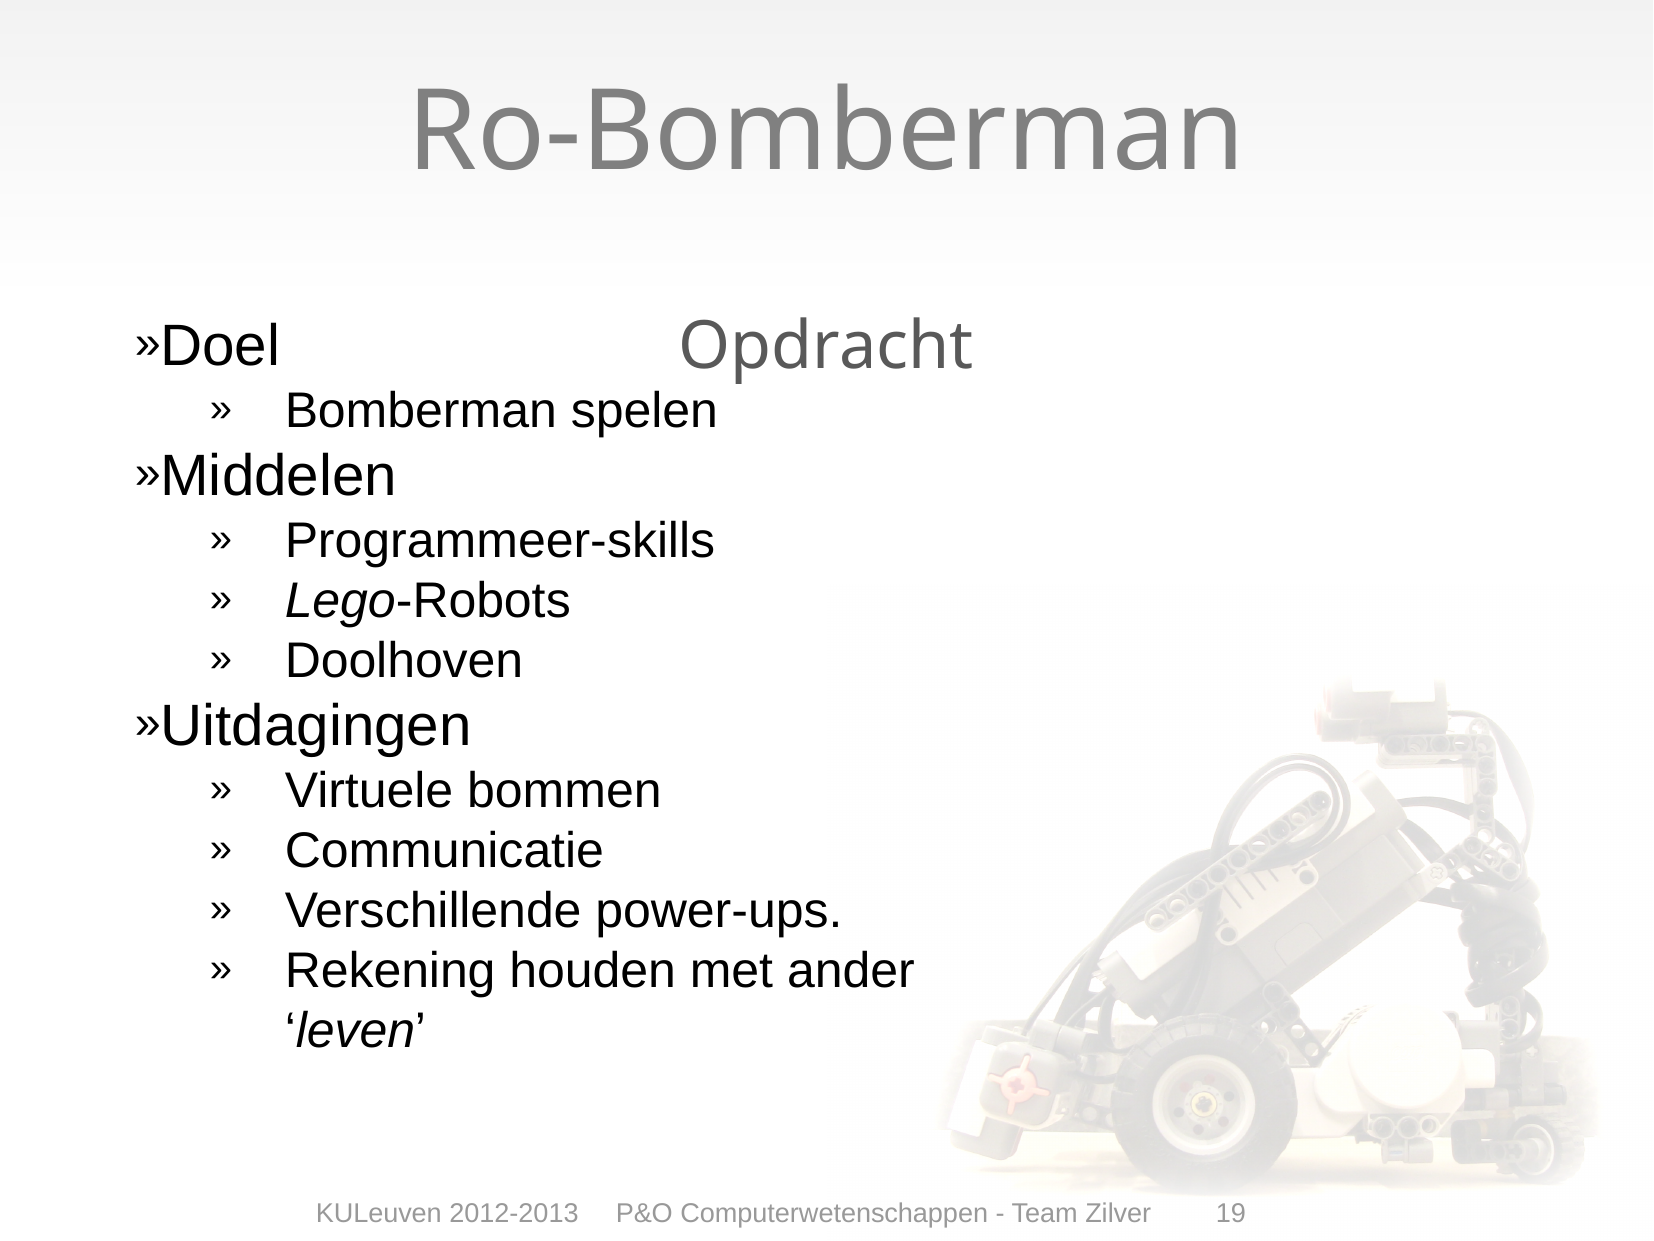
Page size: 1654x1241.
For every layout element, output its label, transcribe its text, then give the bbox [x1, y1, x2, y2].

picture [827, 584, 1654, 1241]
text_box KULeuven 2012-2013 P&O Computerwetenschappen - Team Zilver 19 [301, 1187, 822, 1235]
text_box Ro-Bomberman Opdracht [82, 49, 1571, 257]
text_box Doel Bomberman spelen Middelen Programmeer-skills Lego-Robots Doolhoven Uitdagingen Virtuele bommen Communicatie Verschillende power-ups. Rekening houden met ander ‘leven’ [120, 300, 981, 1125]
